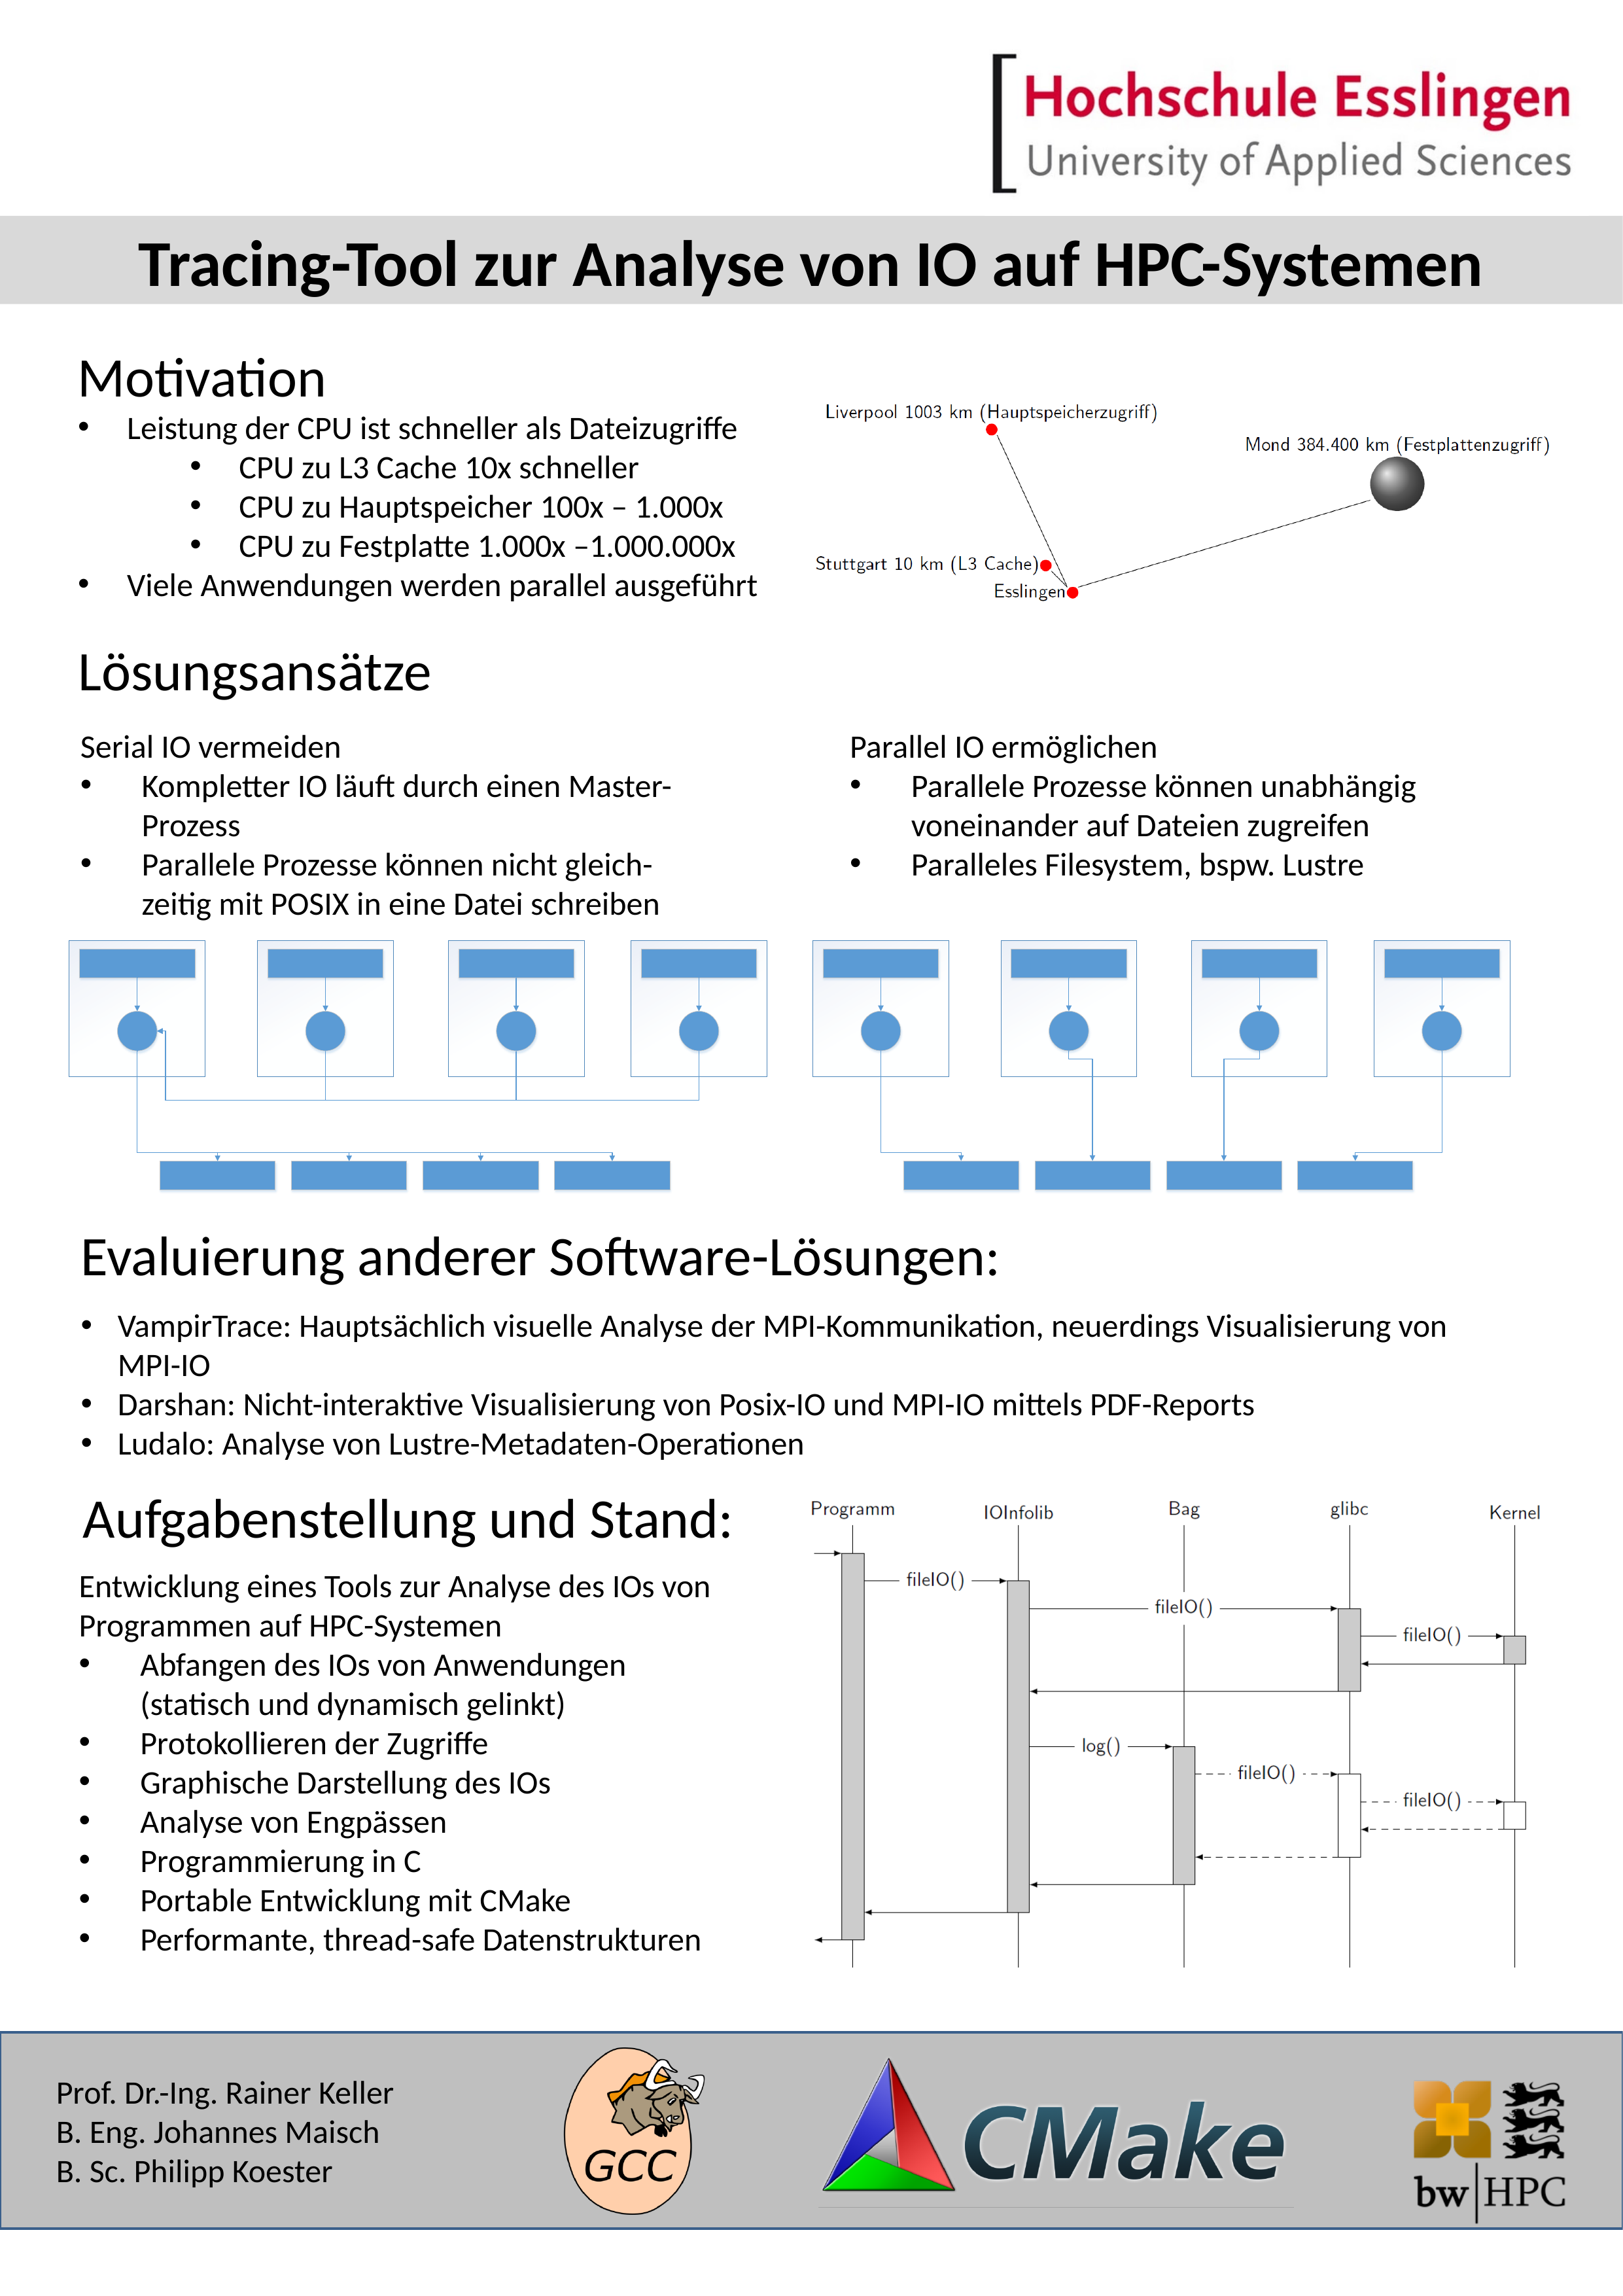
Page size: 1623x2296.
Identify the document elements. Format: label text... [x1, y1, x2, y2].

text_box Leistung der CPU ist schneller als Dateizugriffe CPU zu L3 Cache 10x schneller CPU zu Hauptspeicher 100x – 1.000x CPU zu Festplatte 1.000x –1.000.000x Viele Anwendungen werden parallel ausgeführt [68, 402, 806, 608]
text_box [811, 938, 1511, 1195]
picture [560, 2045, 706, 2217]
text_box Entwicklung eines Tools zur Analyse des IOs von Programmen auf HPC-Systemen Abfangen des IOs von Anwendungen (statisch und dynamisch gelinkt) Protokollieren der Zugriffe Graphische Darstellung des IOs Analyse von Engpässen Programmierung in C Portable Entwicklung mit CMake Performante, thread-safe Datenstrukturen [69, 1559, 802, 1962]
text_box Lösungsansätze [68, 629, 691, 707]
picture [811, 401, 1552, 603]
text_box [67, 938, 768, 1195]
text_box Serial IO vermeiden Kompletter IO läuft durch einen Master-Prozess Parallele Prozesse können nicht gleich-zeitig mit POSIX in eine Datei schreiben [71, 720, 695, 938]
text_box [0, 2031, 1623, 2230]
picture [818, 2053, 1295, 2208]
text_box Evaluierung anderer Software-Lösungen: [71, 1215, 1287, 1292]
picture [1406, 2058, 1575, 2227]
text_box Tracing-Tool zur Analyse von IO auf HPC-Systemen [0, 215, 1623, 304]
text_box Prof. Dr.-Ing. Rainer Keller B. Eng. Johannes Maisch B. Sc. Philipp Koester [46, 2066, 557, 2194]
picture [984, 30, 1589, 217]
text_box Motivation [67, 336, 806, 414]
picture [805, 1495, 1546, 1968]
text_box Parallel IO ermöglichen Parallele Prozesse können unabhängig voneinander auf Dateien zugreifen Paralleles Filesystem, bspw. Lustre [840, 720, 1465, 887]
text_box Aufgabenstellung und Stand: [73, 1477, 860, 1555]
text_box VampirTrace: Hauptsächlich visuelle Analyse der MPI-Kommunikation, neuerdings Visualisierung von MPI-IO Darshan: Nicht-interaktive Visualisierung von Posix-IO und MPI-IO mittels PDF-Reports Ludalo: Analyse von Lustre-Metadaten-Operationen [71, 1299, 1509, 1467]
